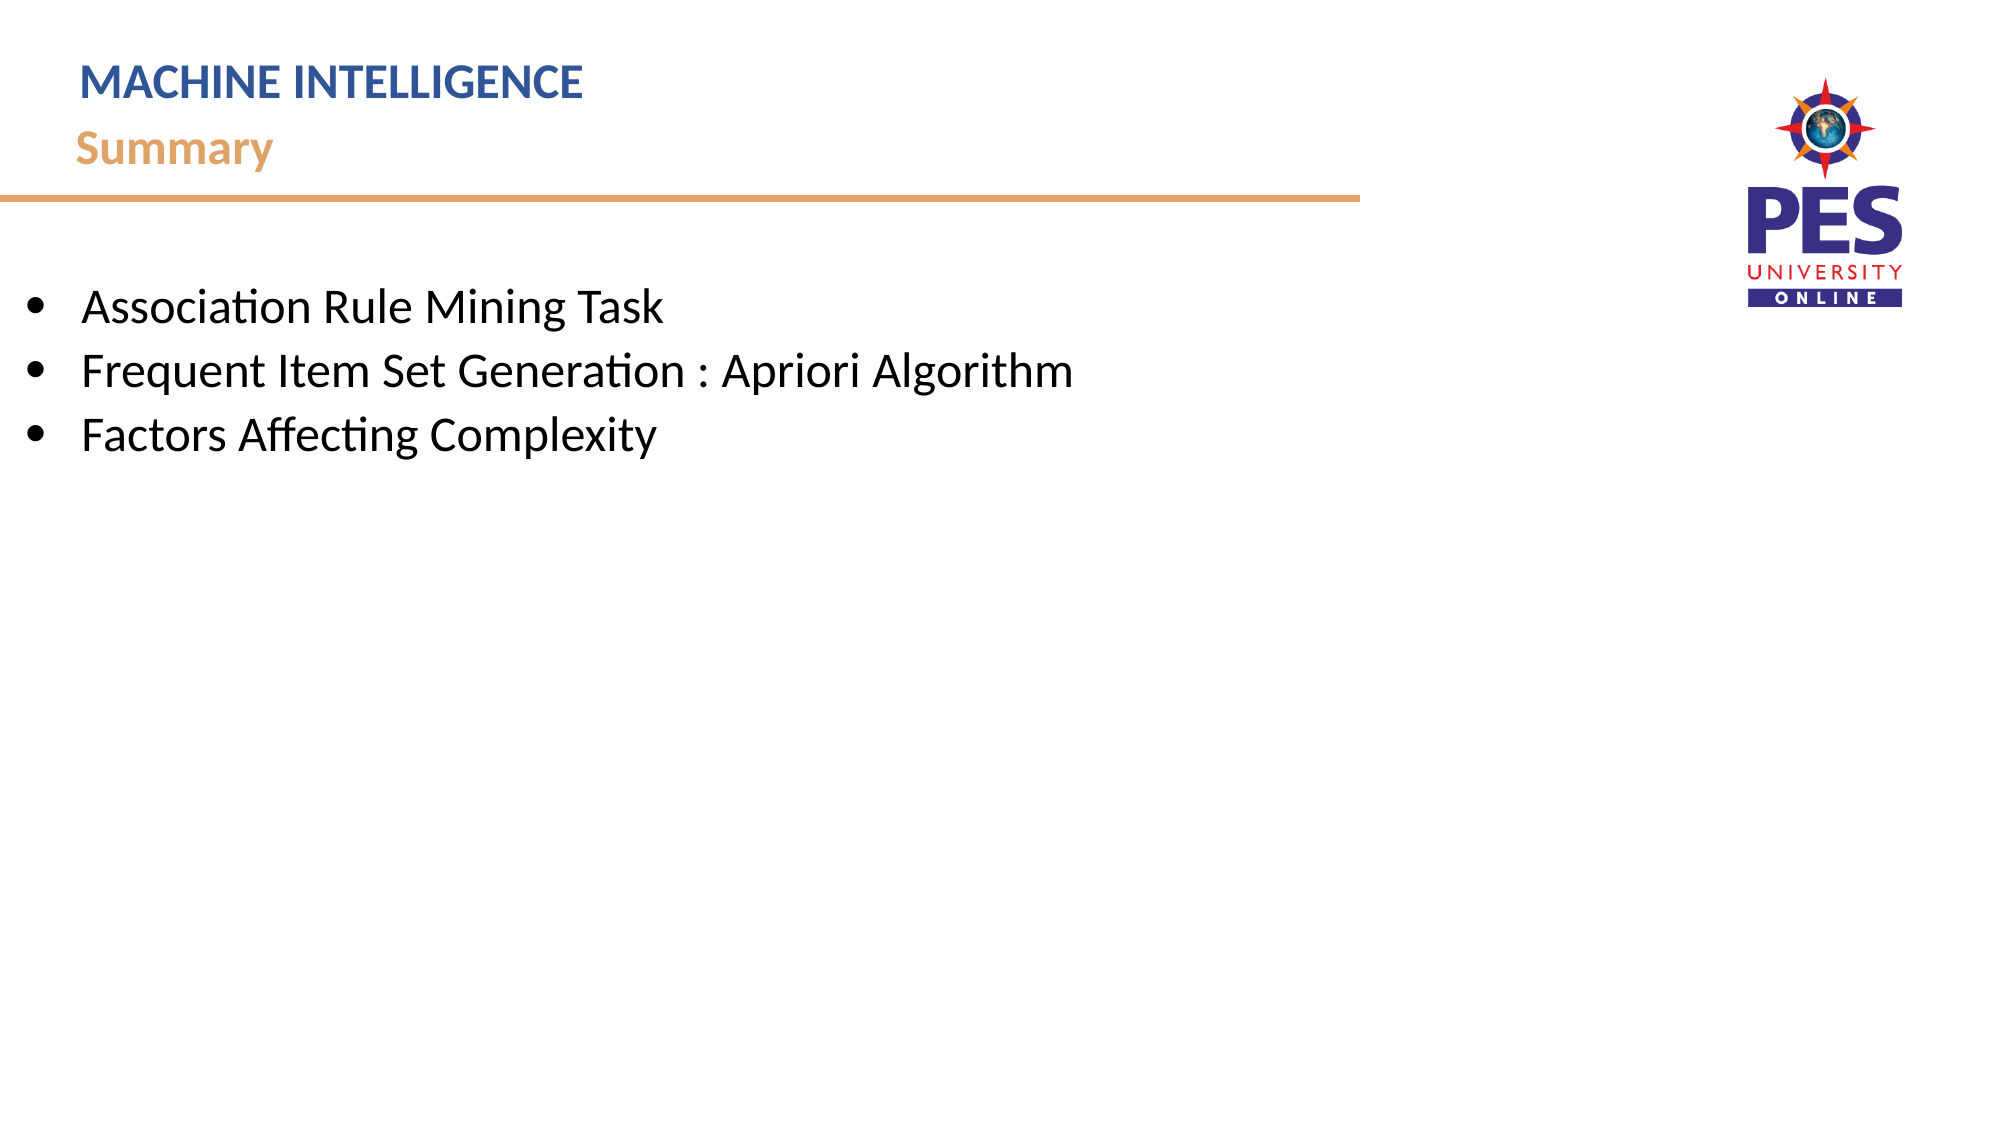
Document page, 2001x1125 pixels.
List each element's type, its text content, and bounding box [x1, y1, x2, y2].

text_box MACHINE INTELLIGENCE [64, 41, 1295, 117]
text_box Association Rule Mining Task Frequent Item Set Generation : Apriori Algorithm Factors Affecting Complexity [10, 273, 1361, 1016]
picture [1748, 76, 1902, 307]
text_box Summary [60, 106, 1374, 182]
